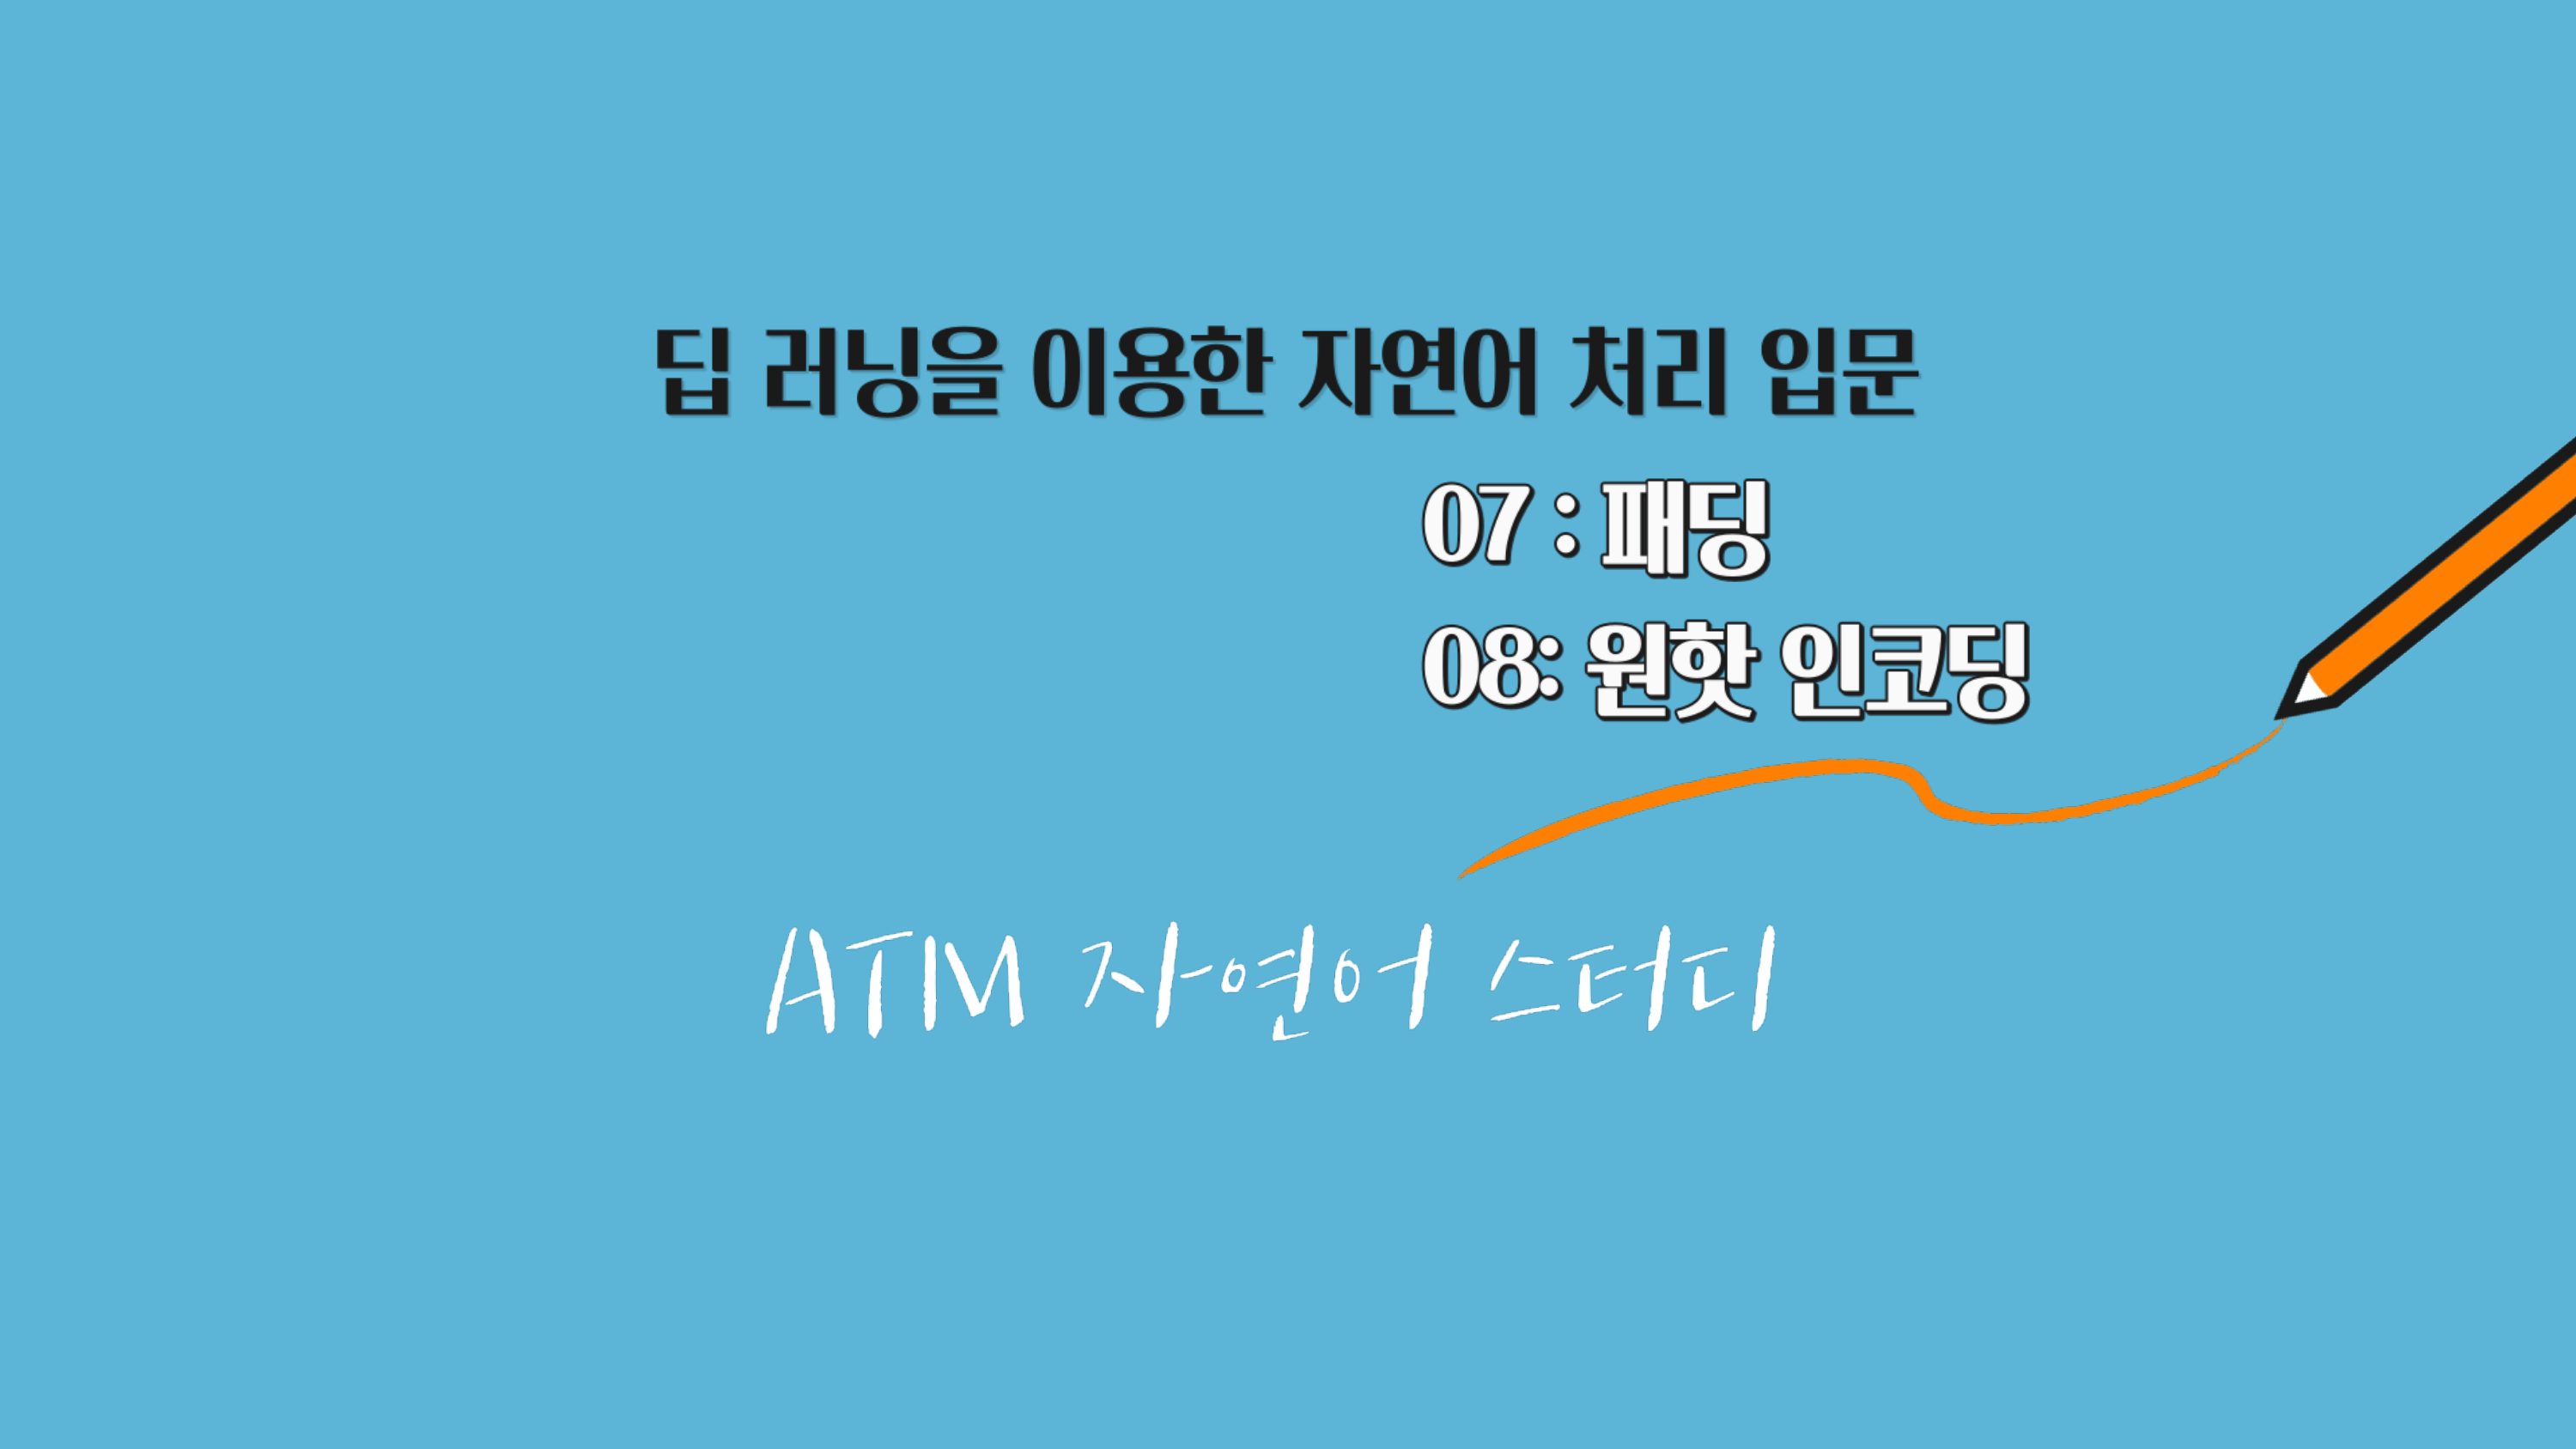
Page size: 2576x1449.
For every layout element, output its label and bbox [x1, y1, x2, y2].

picture [339, 288, 2156, 1175]
text_box [1457, 698, 2290, 882]
picture [2255, 477, 2576, 743]
text_box [2175, 414, 2576, 477]
